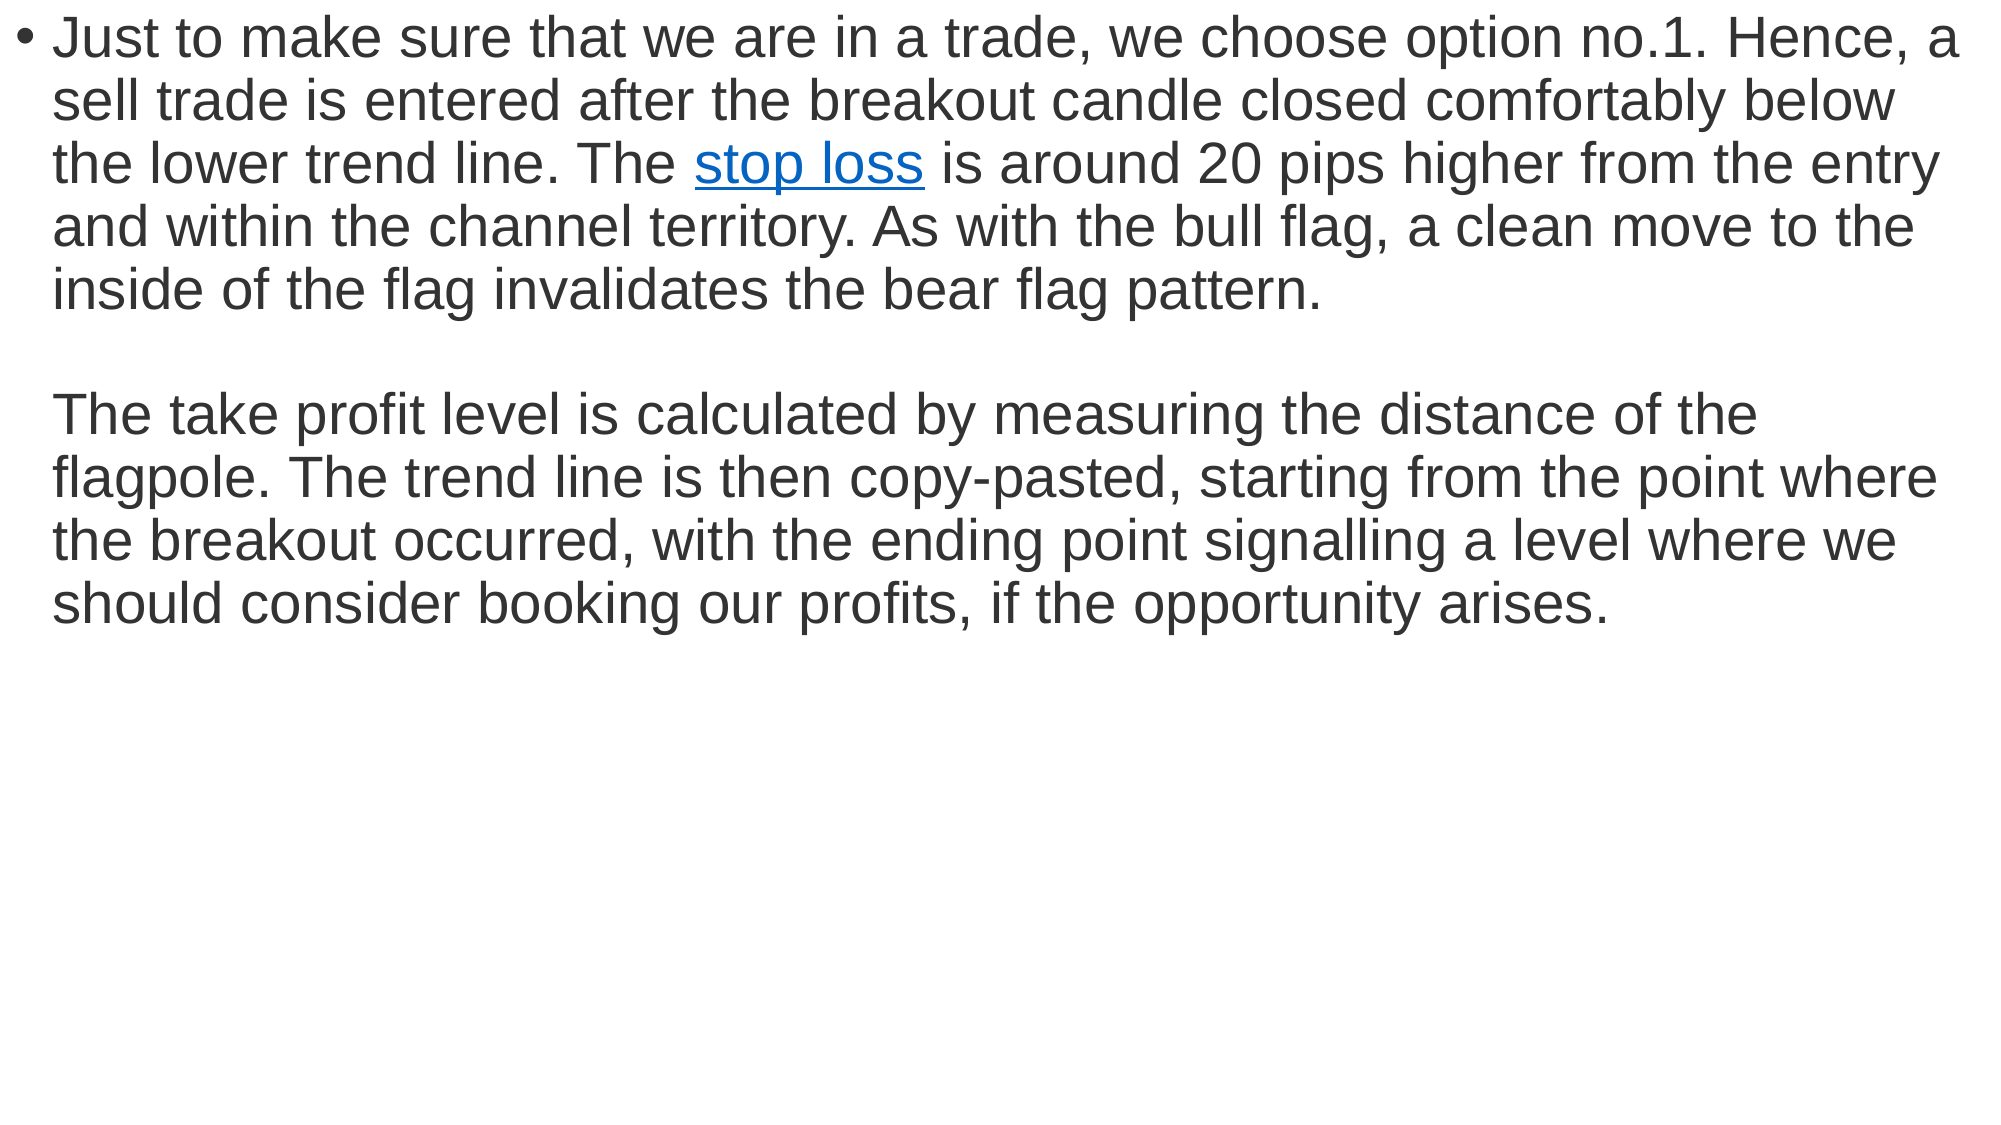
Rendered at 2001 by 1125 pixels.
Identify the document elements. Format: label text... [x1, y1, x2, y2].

list Just to make sure that we are in a trade, we choose option no.1. Hence, a sell trade is entered after the breakout candle closed comfortably below the lower trend line. The stop loss is around 20 pips higher from the entry and within the channel territory. As with the bull flag, a clean move to the inside of the flag invalidates the bear flag pattern. The take profit level is calculated by measuring the distance of the flagpole. The trend line is then copy-pasted, starting from the point where the breakout occurred, with the ending point signalling a level where we should consider booking our profits, if the opportunity arises. [0, 0, 2000, 890]
